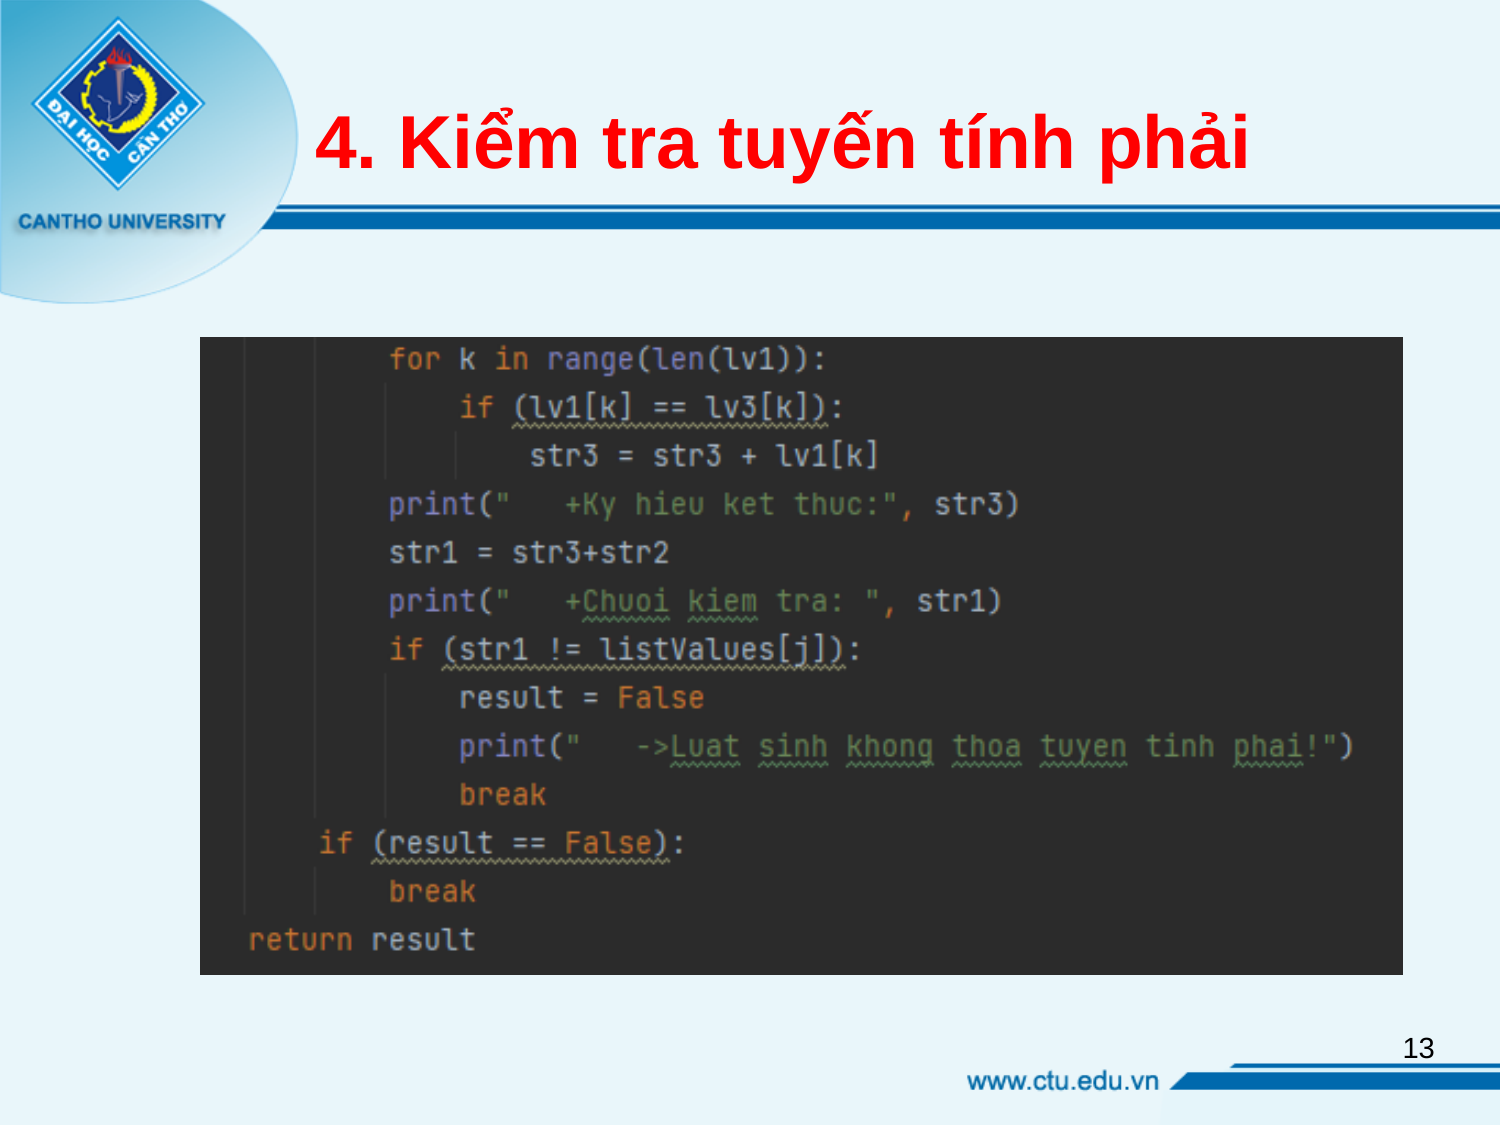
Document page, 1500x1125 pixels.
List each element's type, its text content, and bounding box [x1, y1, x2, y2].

slide_number 13 [1100, 1021, 1450, 1113]
title 4. Kiểm tra tuyến tính phải [300, 45, 1425, 233]
picture [0, 0, 1500, 1125]
